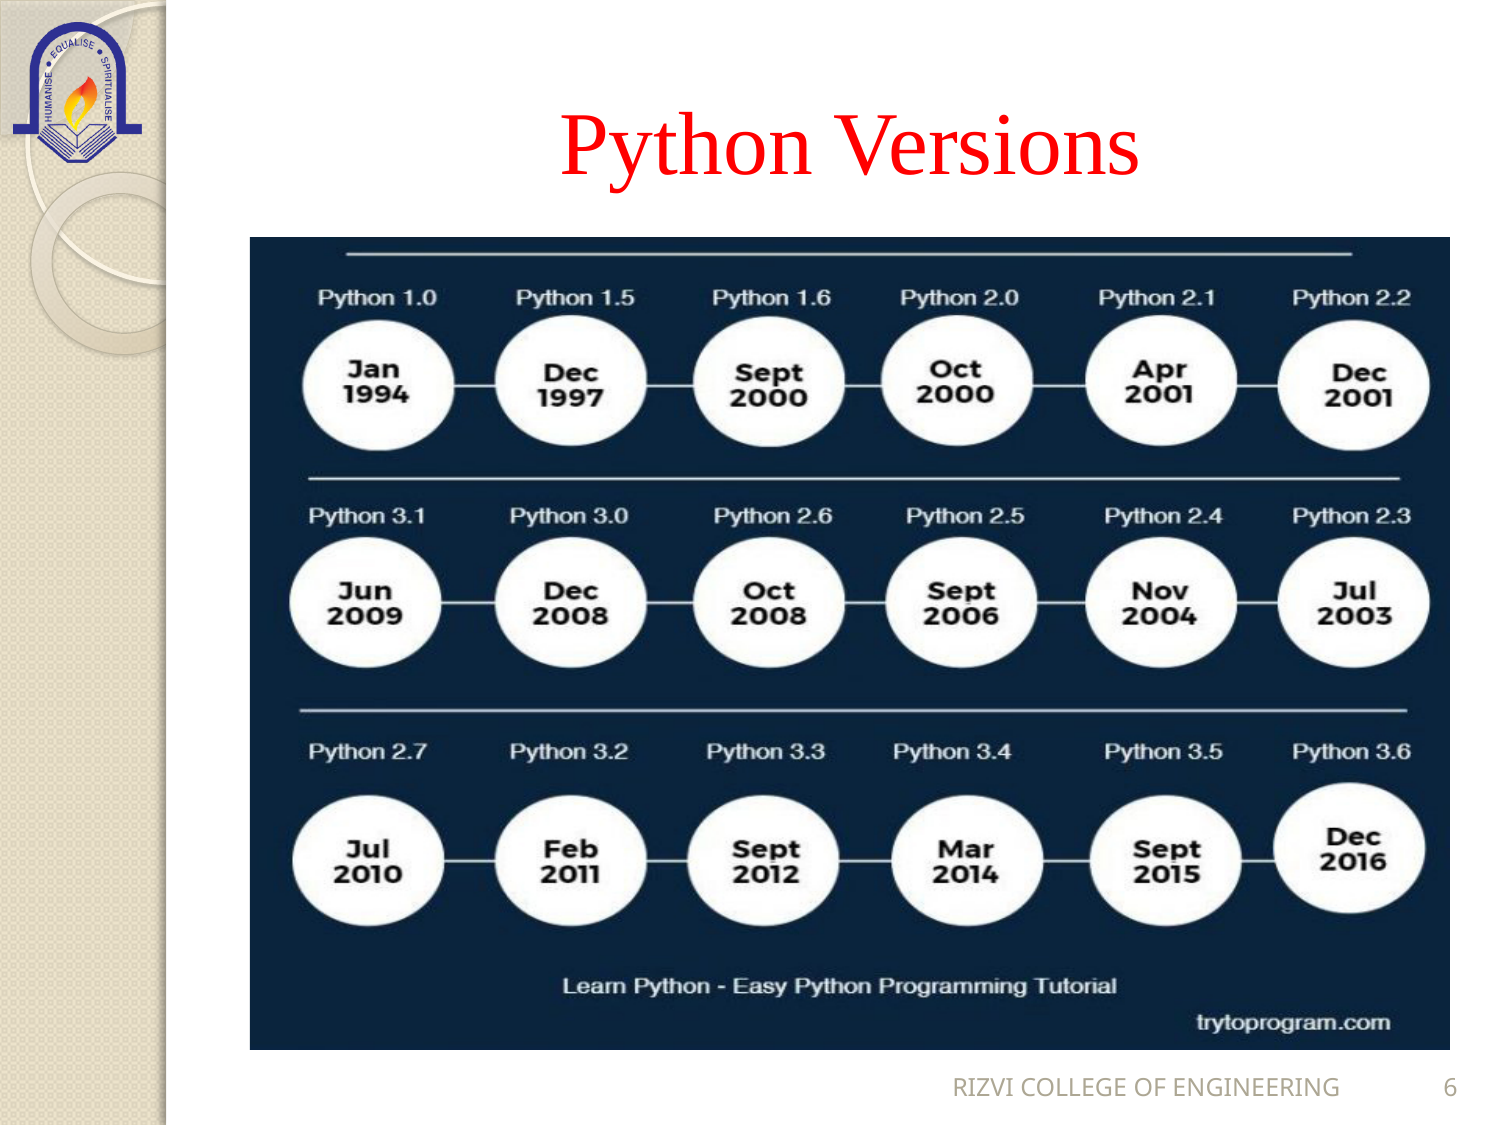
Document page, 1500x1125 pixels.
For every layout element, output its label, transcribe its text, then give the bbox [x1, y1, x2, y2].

footer RIZVI COLLEGE OF ENGINEERING [937, 1062, 1413, 1113]
slide_number 6 [1413, 1034, 1488, 1113]
picture [12, 21, 142, 163]
picture [249, 237, 1451, 1051]
title Python Versions [235, 45, 1466, 233]
